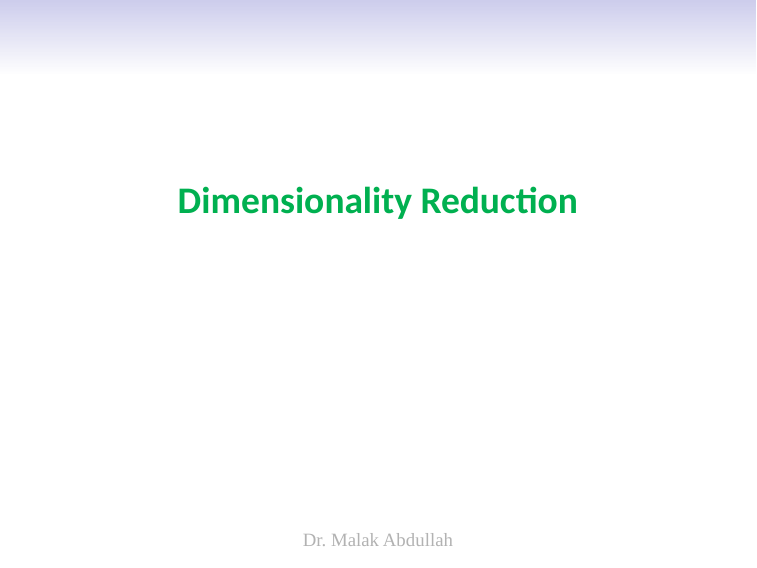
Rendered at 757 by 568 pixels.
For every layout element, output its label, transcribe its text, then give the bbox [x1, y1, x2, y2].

title Dimensionality Reduction [56, 175, 700, 222]
footer Dr. Malak Abdullah [257, 527, 500, 551]
picture [0, 0, 756, 74]
